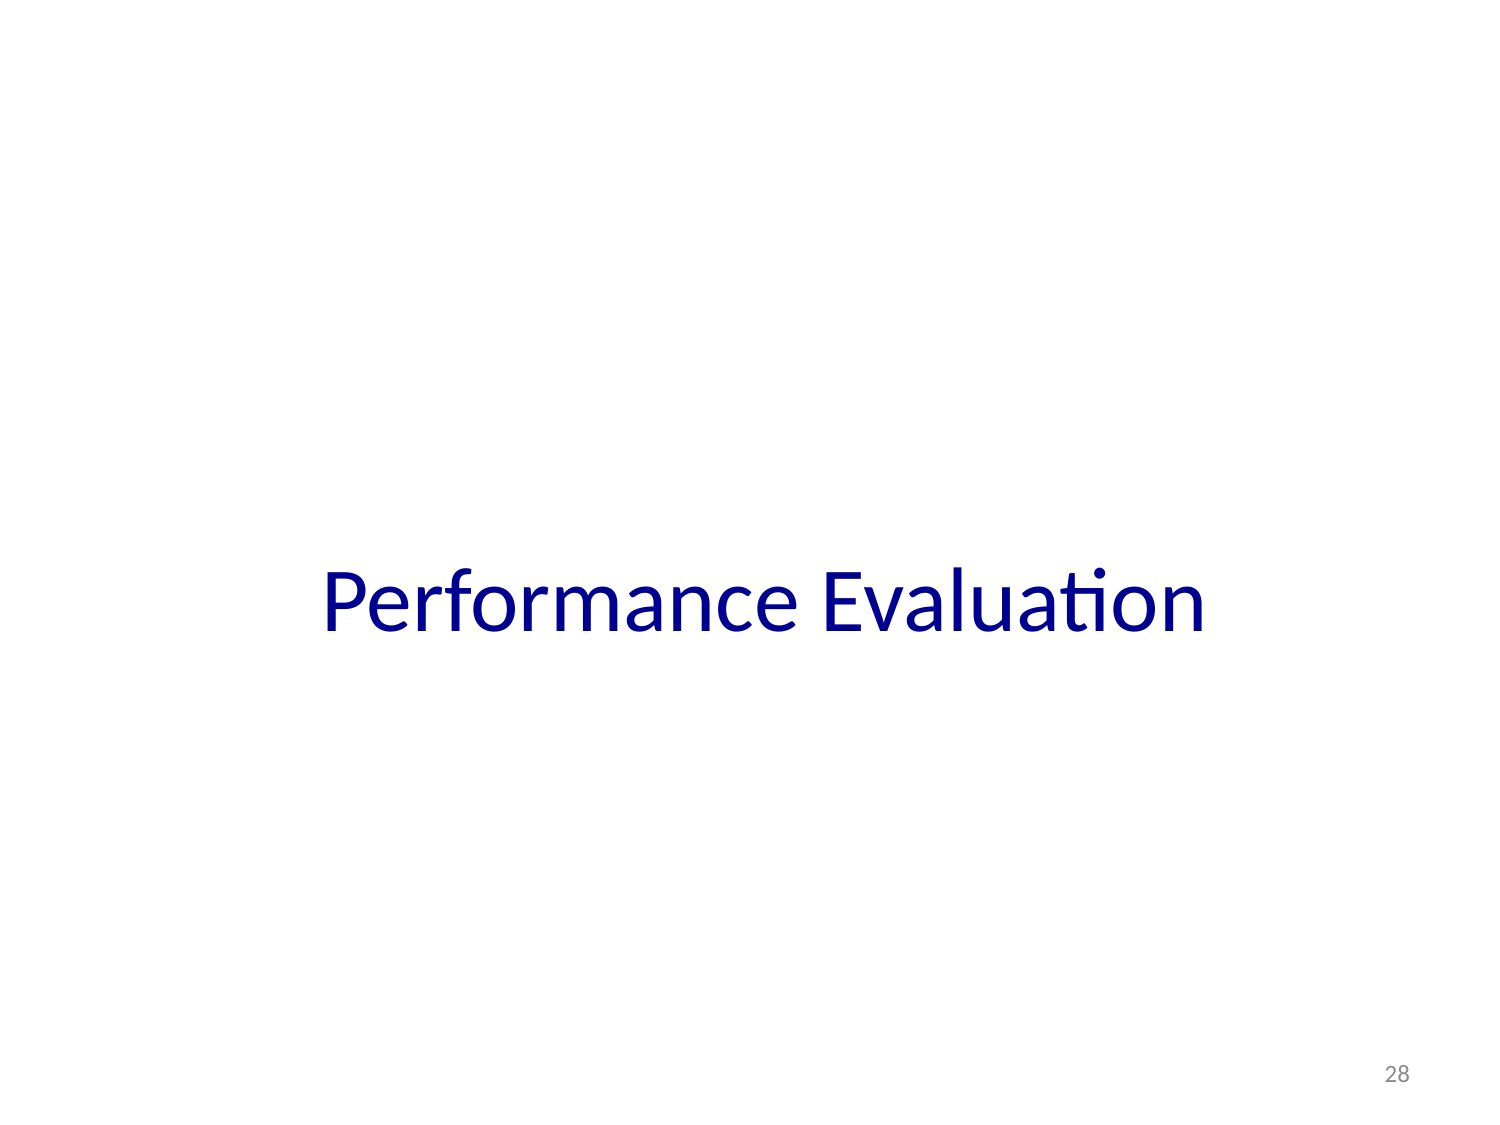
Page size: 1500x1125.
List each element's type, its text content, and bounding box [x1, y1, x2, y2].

slide_number 28 [1074, 1042, 1425, 1103]
title Performance Evaluation [89, 500, 1440, 689]
